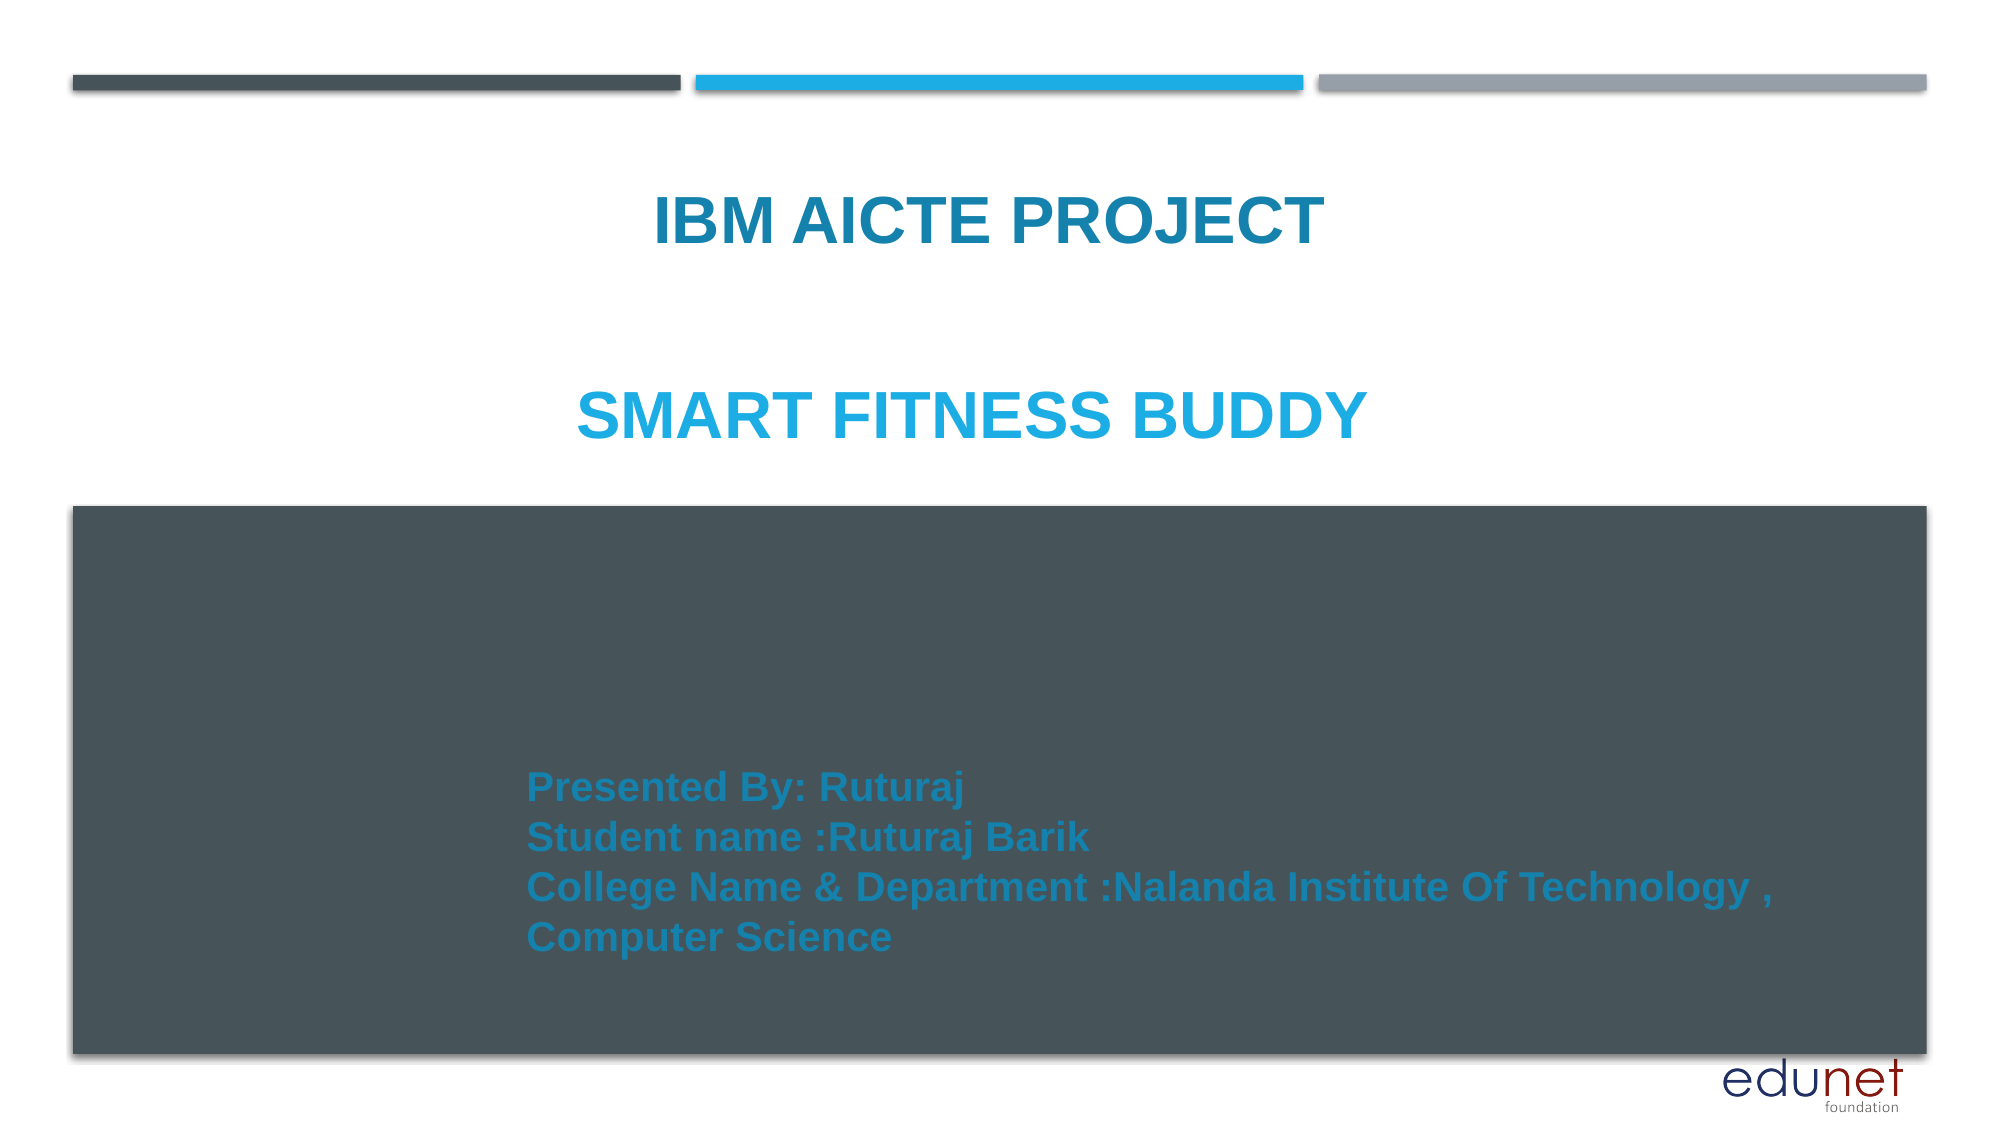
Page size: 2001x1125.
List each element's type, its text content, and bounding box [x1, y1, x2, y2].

text_box Presented By: Ruturaj Student name :Ruturaj Barik College Name & Department :Nalanda Institute Of Technology , Computer Science [511, 752, 1821, 1018]
text_box IBM AICTE PROJECT [0, 169, 2000, 265]
picture [1719, 1056, 1905, 1116]
title SMART FITNESS BUDDY [222, 298, 1723, 460]
